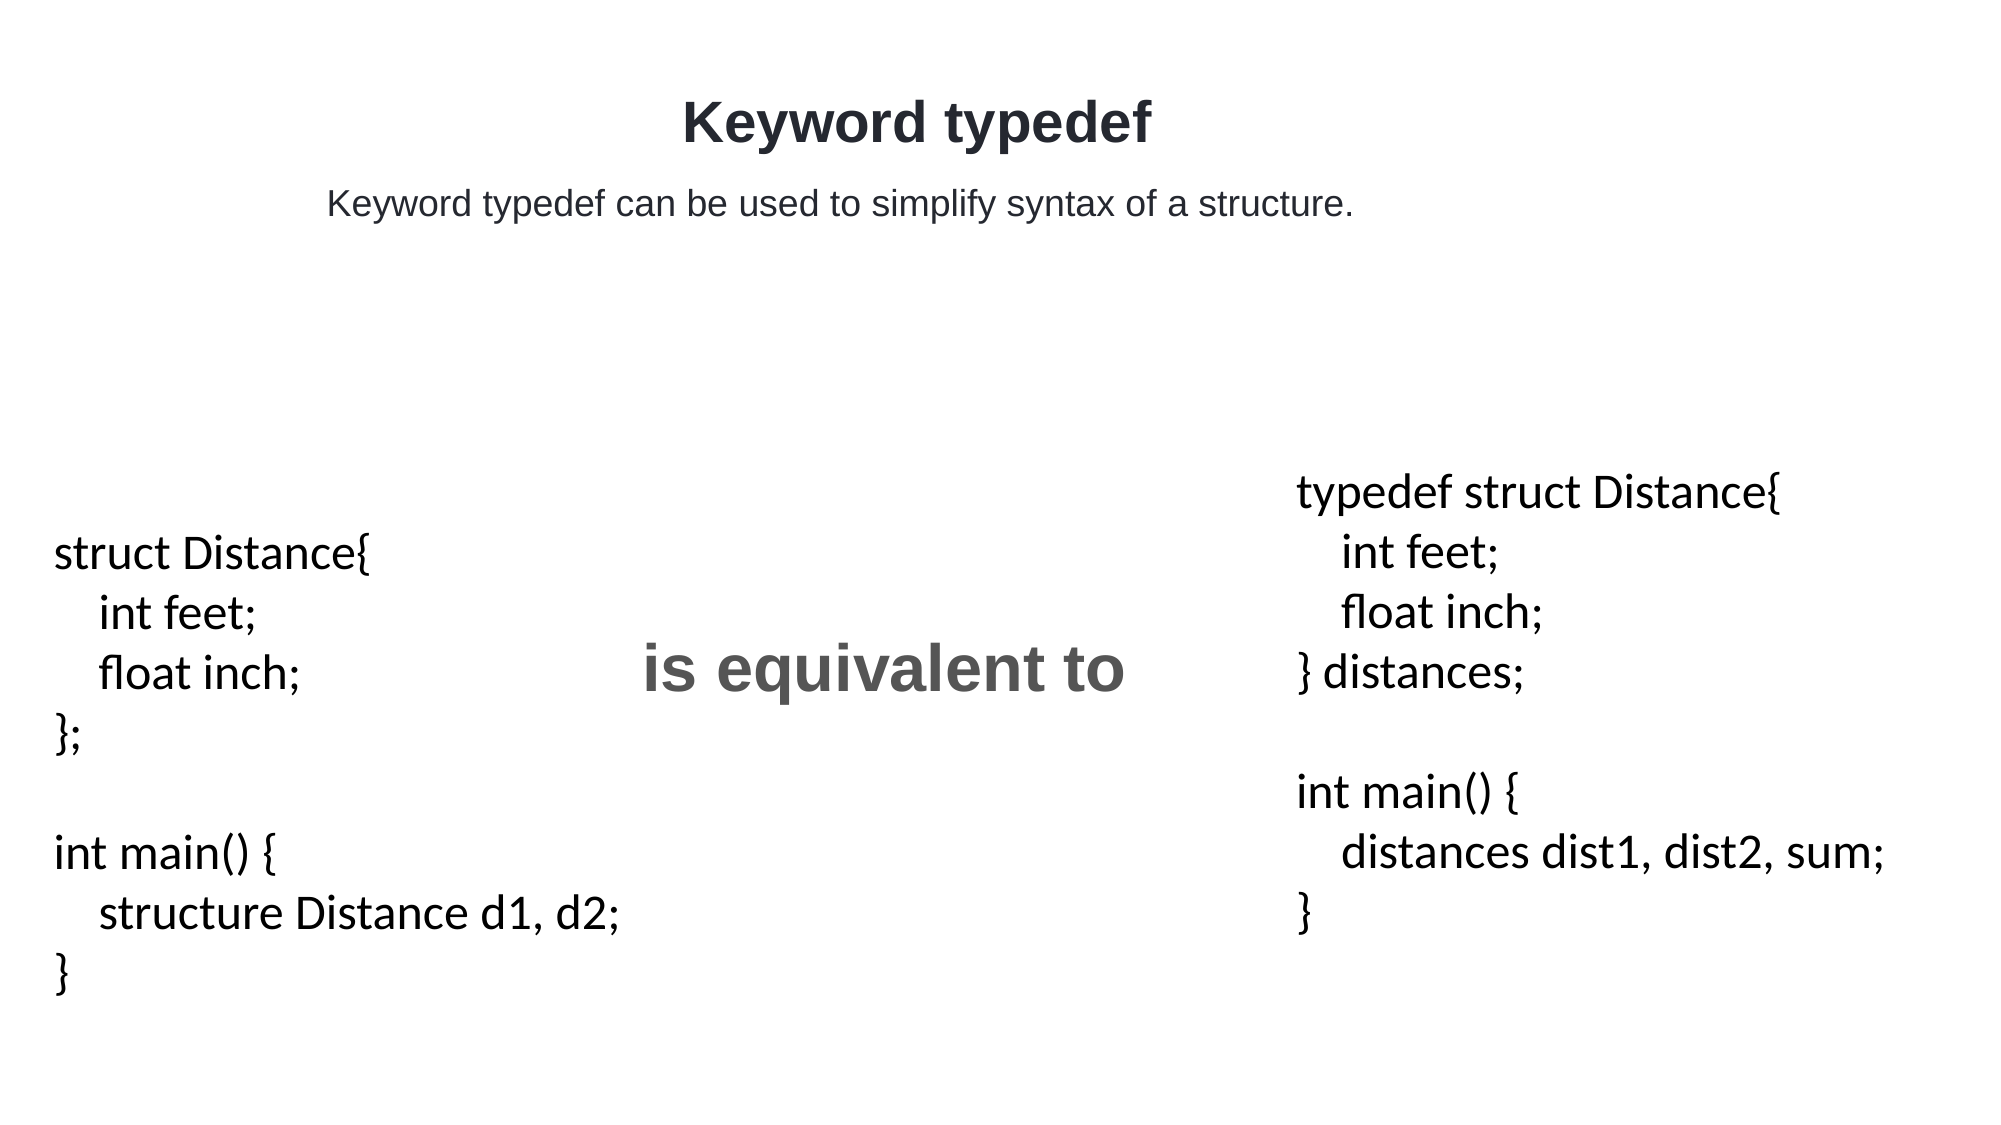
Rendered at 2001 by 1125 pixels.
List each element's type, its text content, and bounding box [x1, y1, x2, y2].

text_box Keyword typedef [667, 71, 1167, 162]
text_box typedef struct Distance{ int feet; float inch; } distances; int main() { distances dist1, dist2, sum; } [1281, 451, 1950, 947]
text_box is equivalent to [627, 617, 1143, 712]
text_box struct Distance{ int feet; float inch; }; int main() { structure Distance d1, d2; } [38, 331, 672, 1007]
text_box Keyword typedef can be used to simplify syntax of a structure. [311, 171, 1512, 232]
